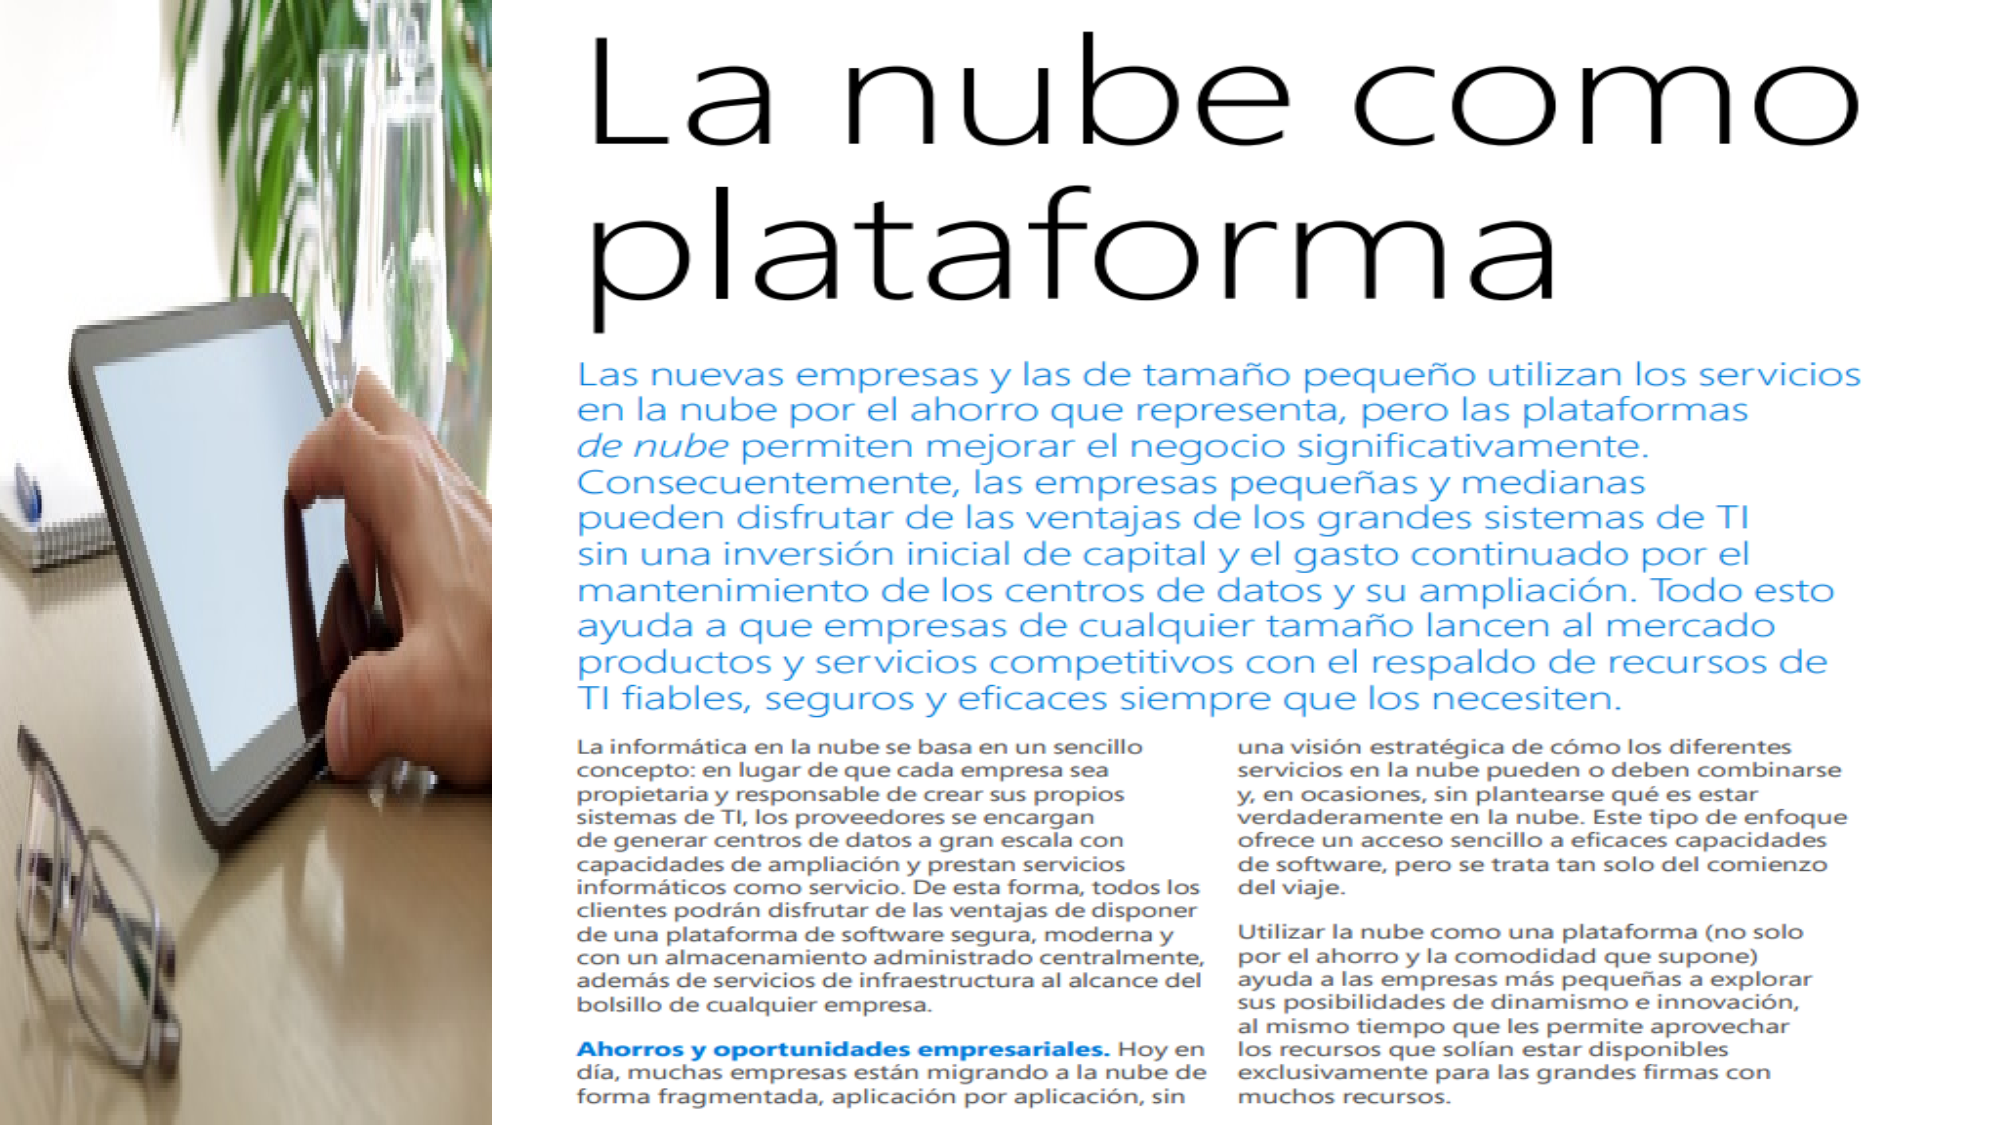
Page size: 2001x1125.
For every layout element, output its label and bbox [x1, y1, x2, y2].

list [0, 0, 492, 1125]
picture [492, 17, 2000, 1125]
